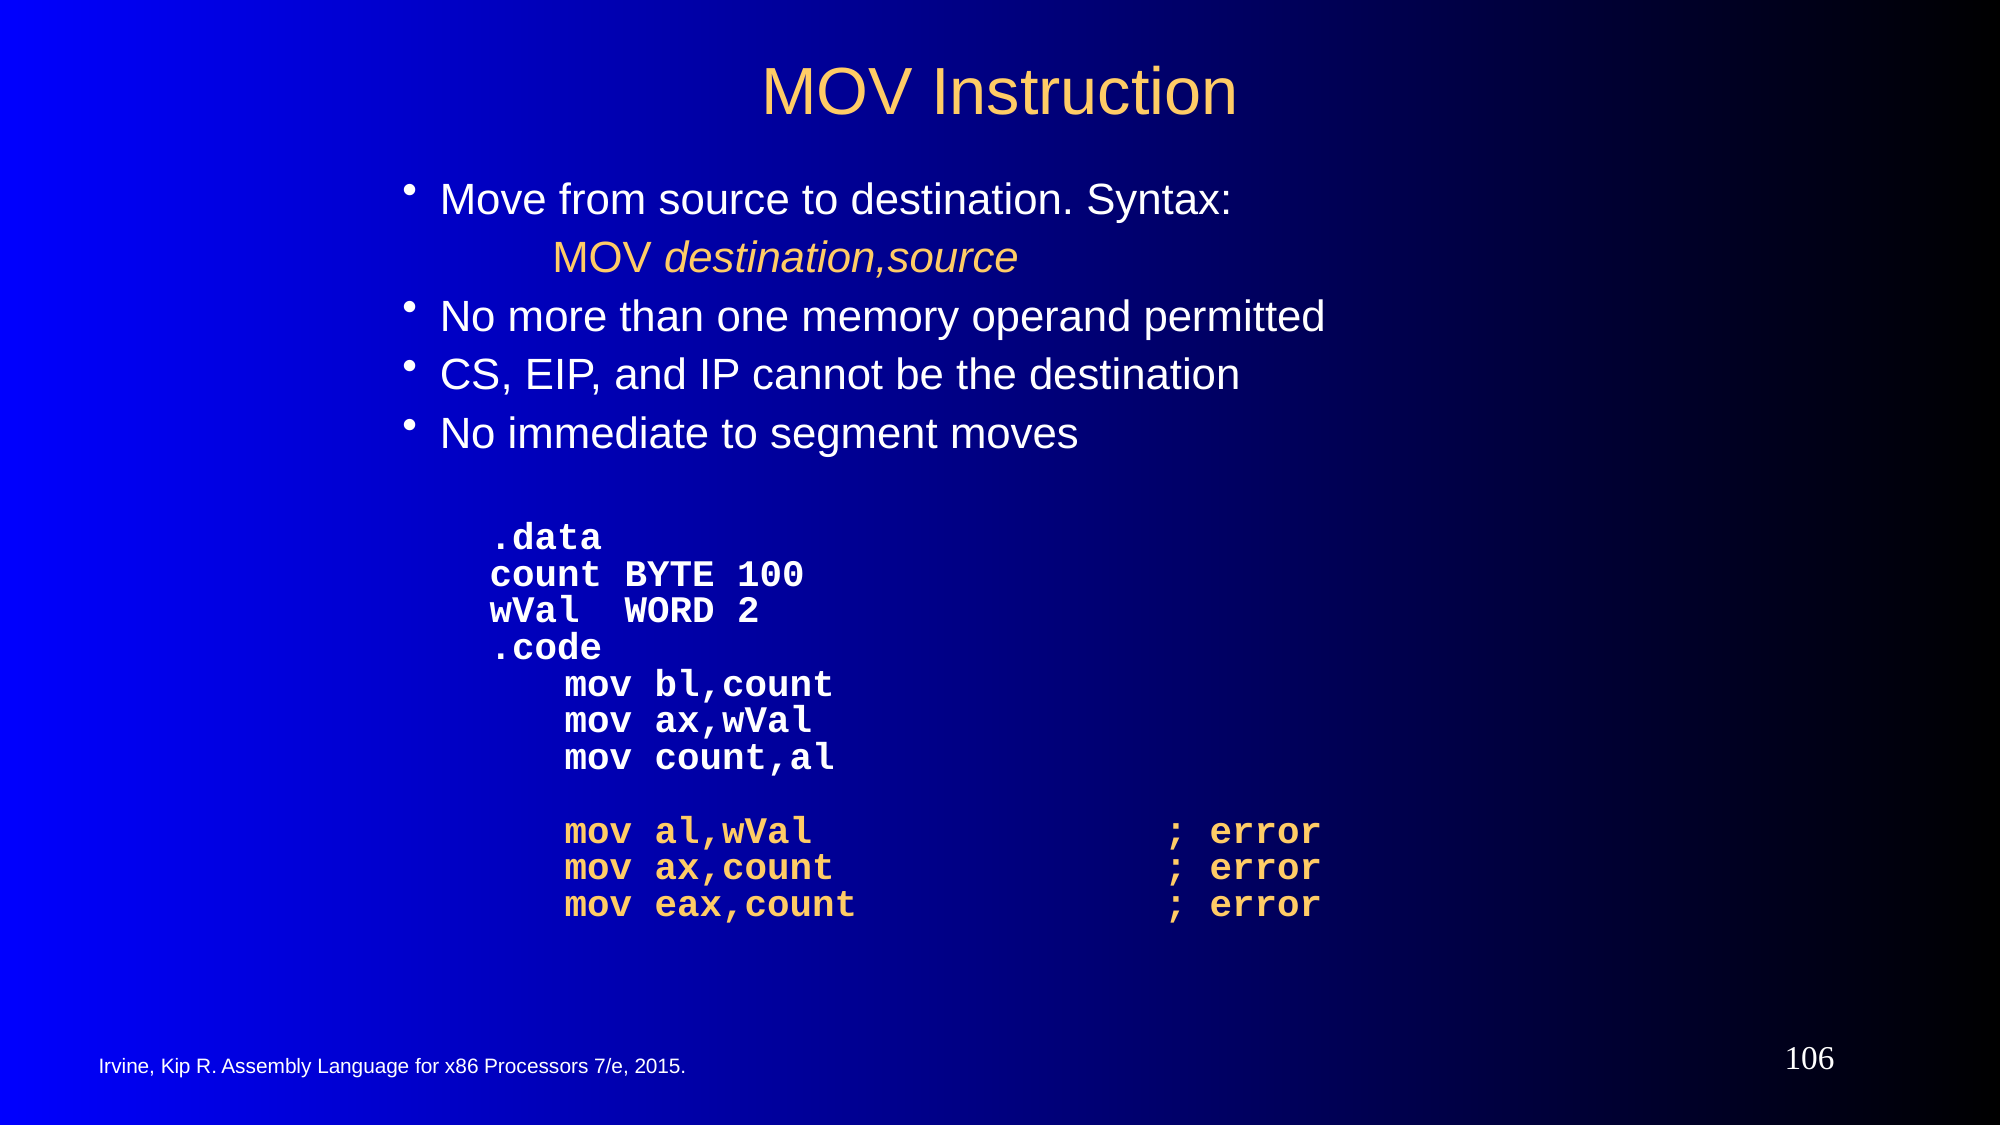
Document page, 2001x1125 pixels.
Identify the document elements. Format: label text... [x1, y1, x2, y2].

footer Irvine, Kip R. Assembly Language for x86 Processors 7/e, 2015. [83, 1040, 1034, 1091]
title MOV Instruction [150, 37, 1850, 138]
slide_number 106 [1633, 1025, 1850, 1088]
text_box .data count BYTE 100 wVal WORD 2 .code mov bl,count mov ax,wVal mov count,al mov al,wVal ; error mov ax,count ; error mov eax,count ; error [474, 512, 1513, 988]
text_box Move from source to destination. Syntax: MOV destination,source No more than one memory operand permitted CS, EIP, and IP cannot be the destination No immediate to segment moves [387, 162, 1525, 479]
